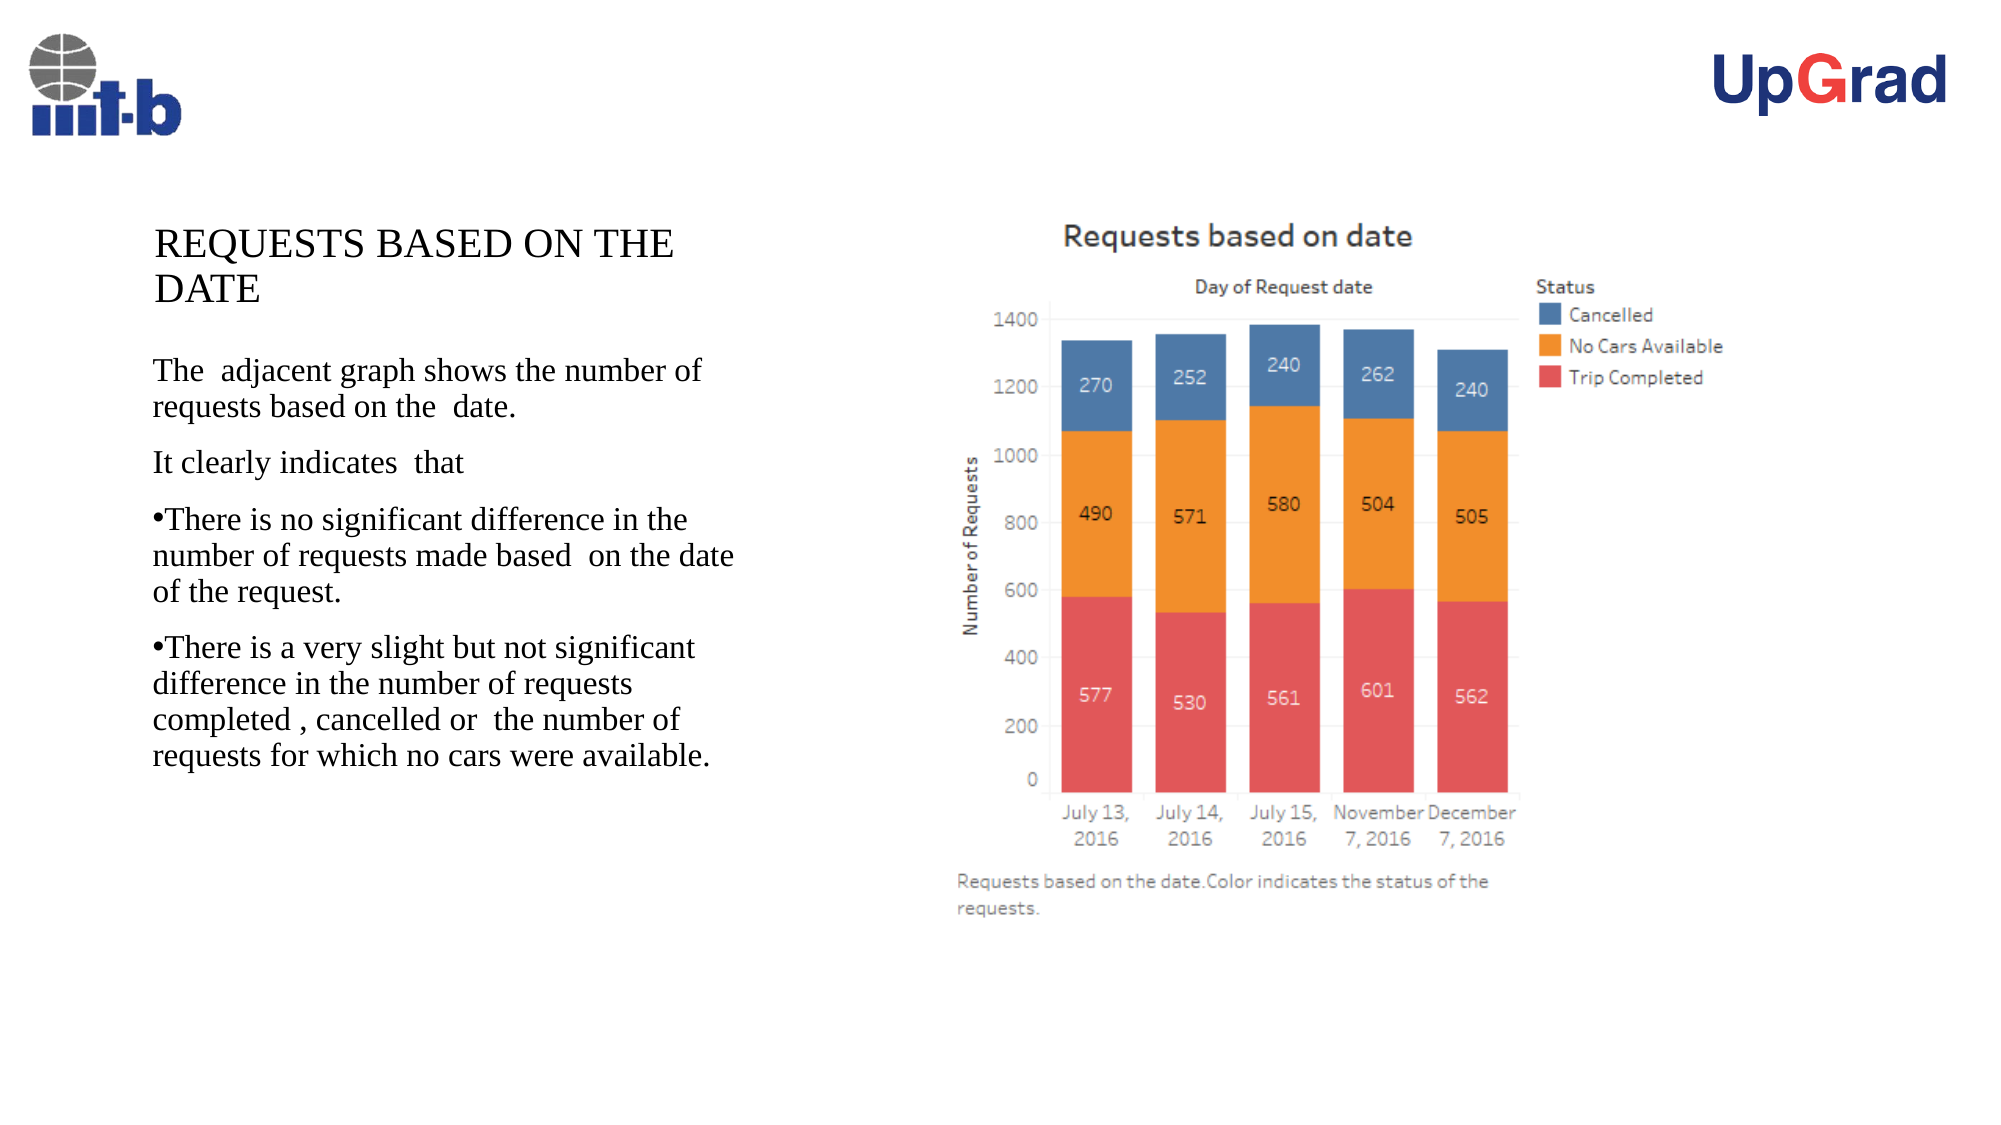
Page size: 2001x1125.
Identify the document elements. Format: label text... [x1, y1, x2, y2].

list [957, 202, 1754, 921]
title REQUESTS BASED ON THE DATE [139, 178, 785, 319]
picture [0, 29, 208, 163]
list The adjacent graph shows the number of requests based on the date. It clearly indicates that There is no significant difference in the number of requests made based on the date of the request. There is a very slight but not significant difference in the number of requests completed , cancelled or the number of requests for which no cars were available. [137, 345, 783, 971]
picture [1714, 53, 1952, 116]
